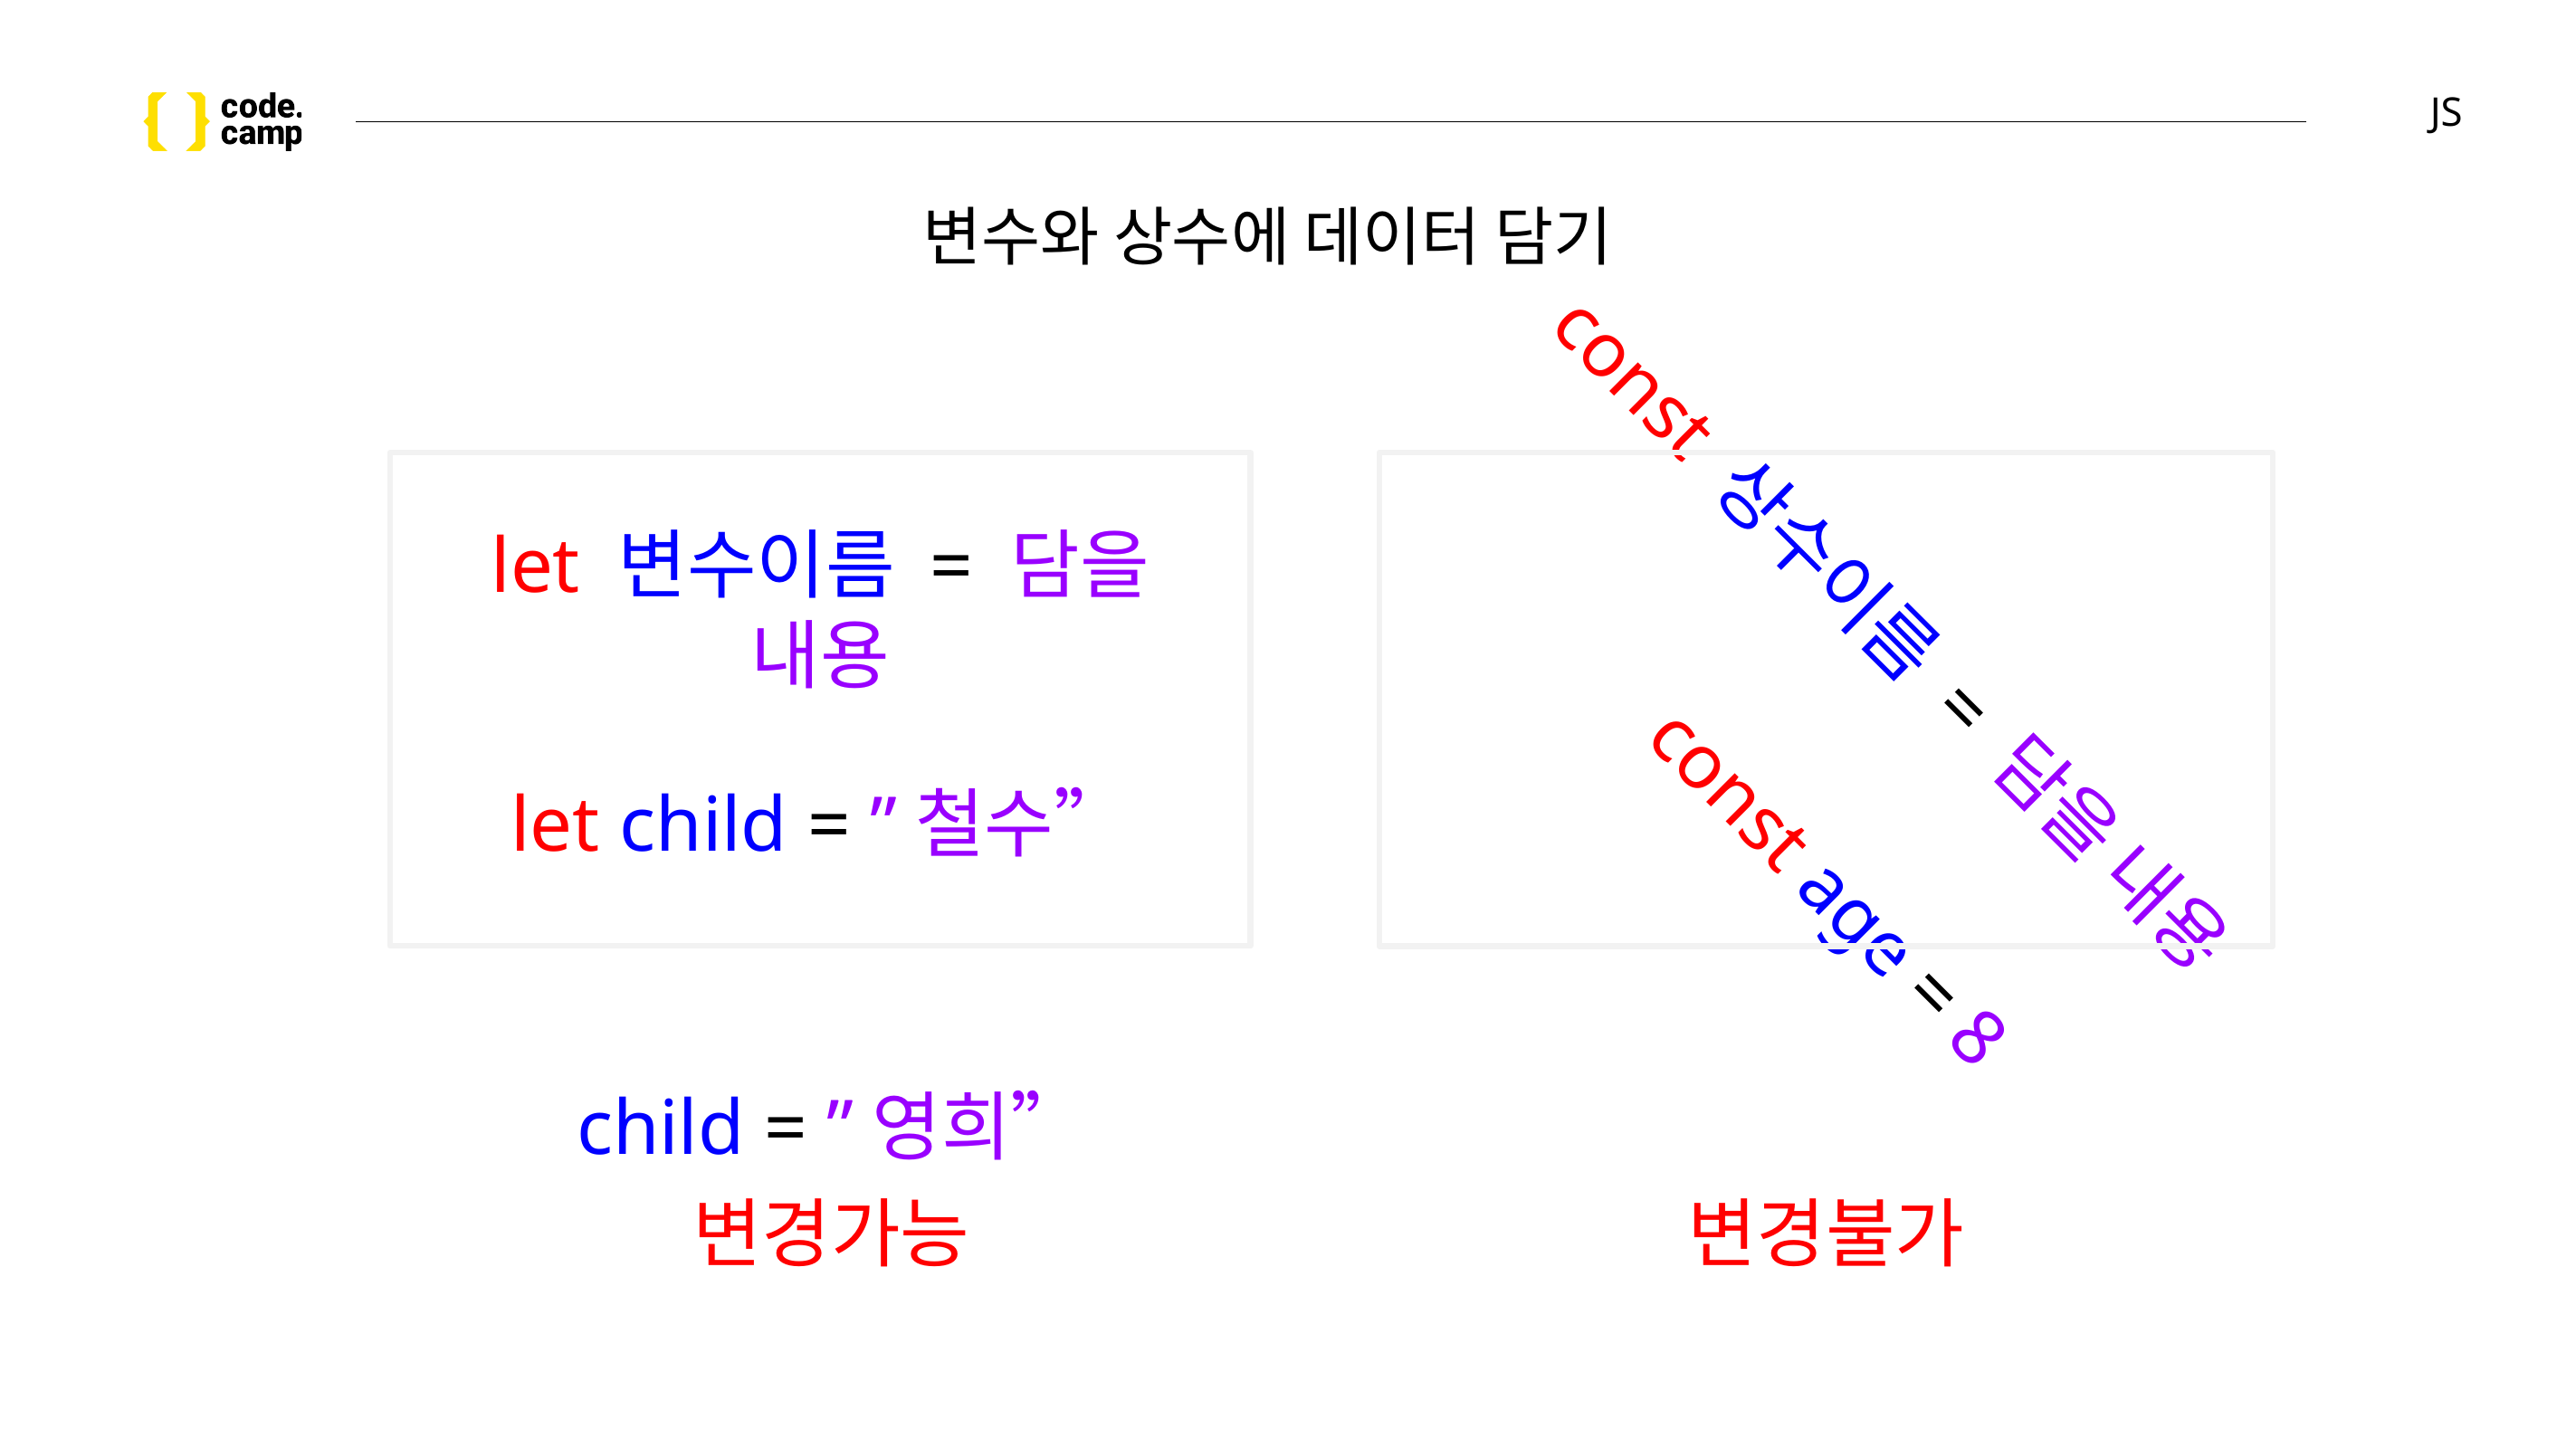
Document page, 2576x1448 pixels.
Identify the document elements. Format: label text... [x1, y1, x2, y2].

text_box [389, 452, 1251, 947]
text_box [143, 92, 302, 151]
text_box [1379, 452, 2274, 952]
text_box 변수와 상수에 데이터 담기 [491, 169, 2044, 299]
text_box child = ”영희” [434, 1072, 1228, 1176]
text_box 변경불가 [1429, 1178, 2223, 1283]
text_box 변경가능 [434, 1178, 1228, 1283]
title JS [1717, 85, 2464, 138]
